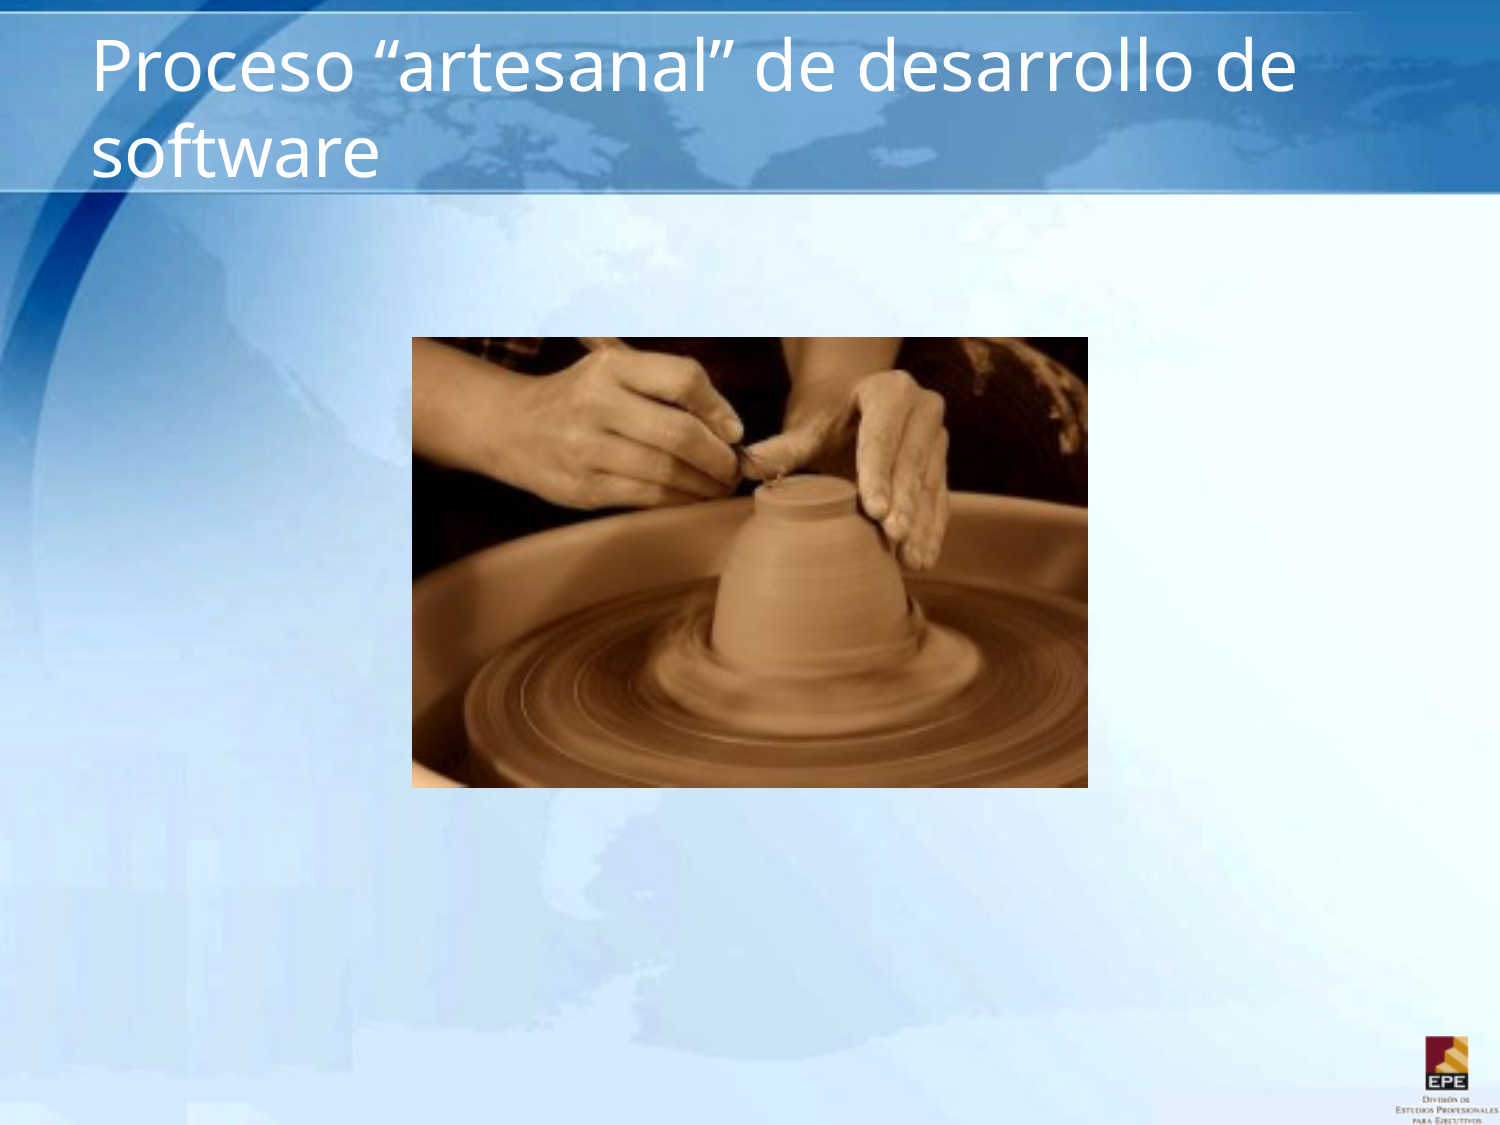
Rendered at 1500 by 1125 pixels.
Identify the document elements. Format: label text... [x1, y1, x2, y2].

title Proceso “artesanal” de desarrollo de software [75, 12, 1425, 200]
picture [0, 0, 1500, 1125]
